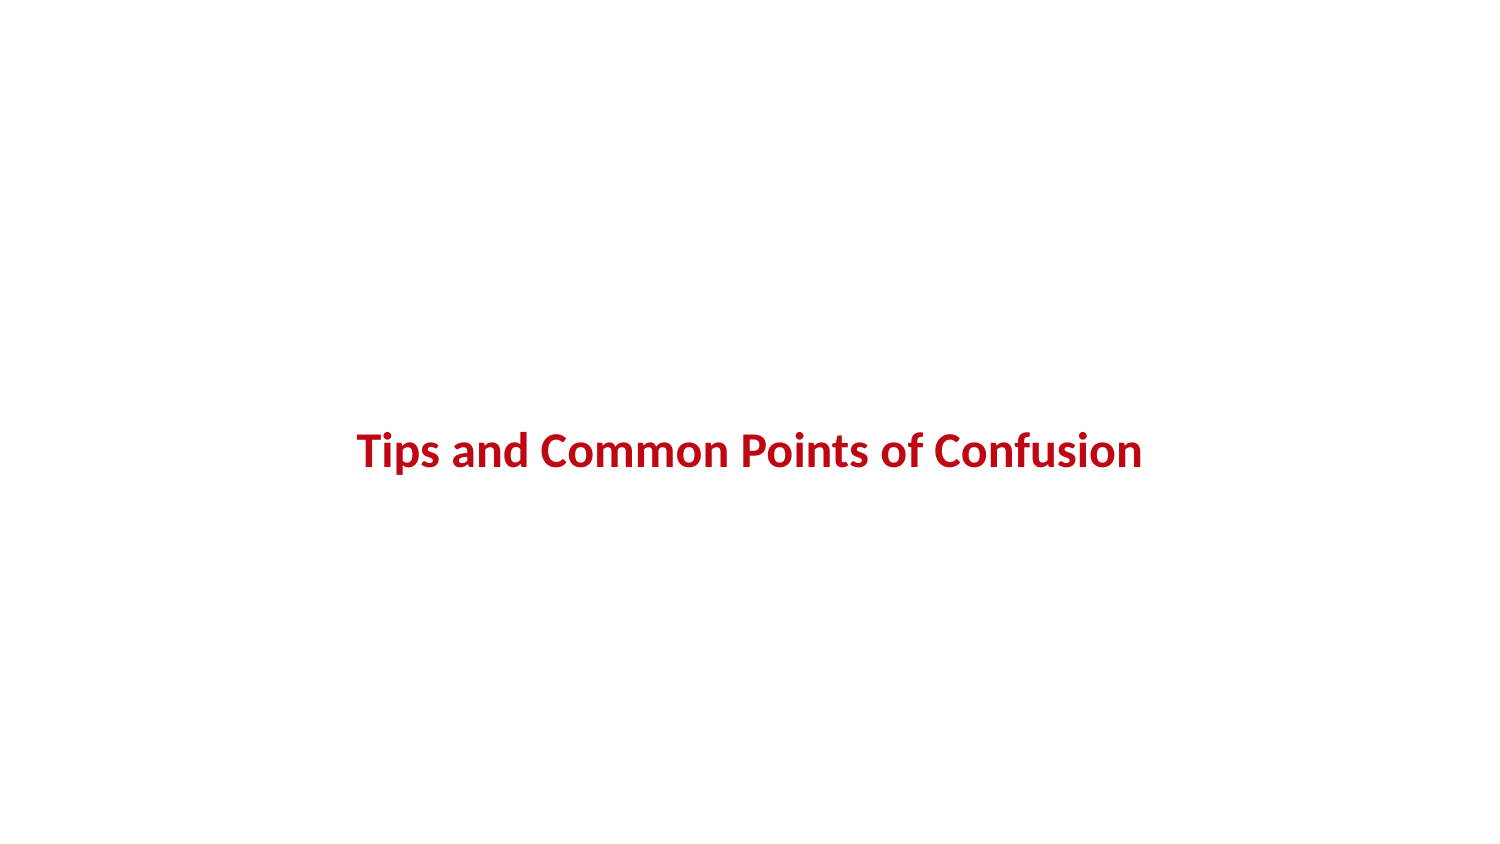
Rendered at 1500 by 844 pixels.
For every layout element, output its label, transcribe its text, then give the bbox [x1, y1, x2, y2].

title Tips and Common Points of Confusion [152, 351, 1348, 493]
